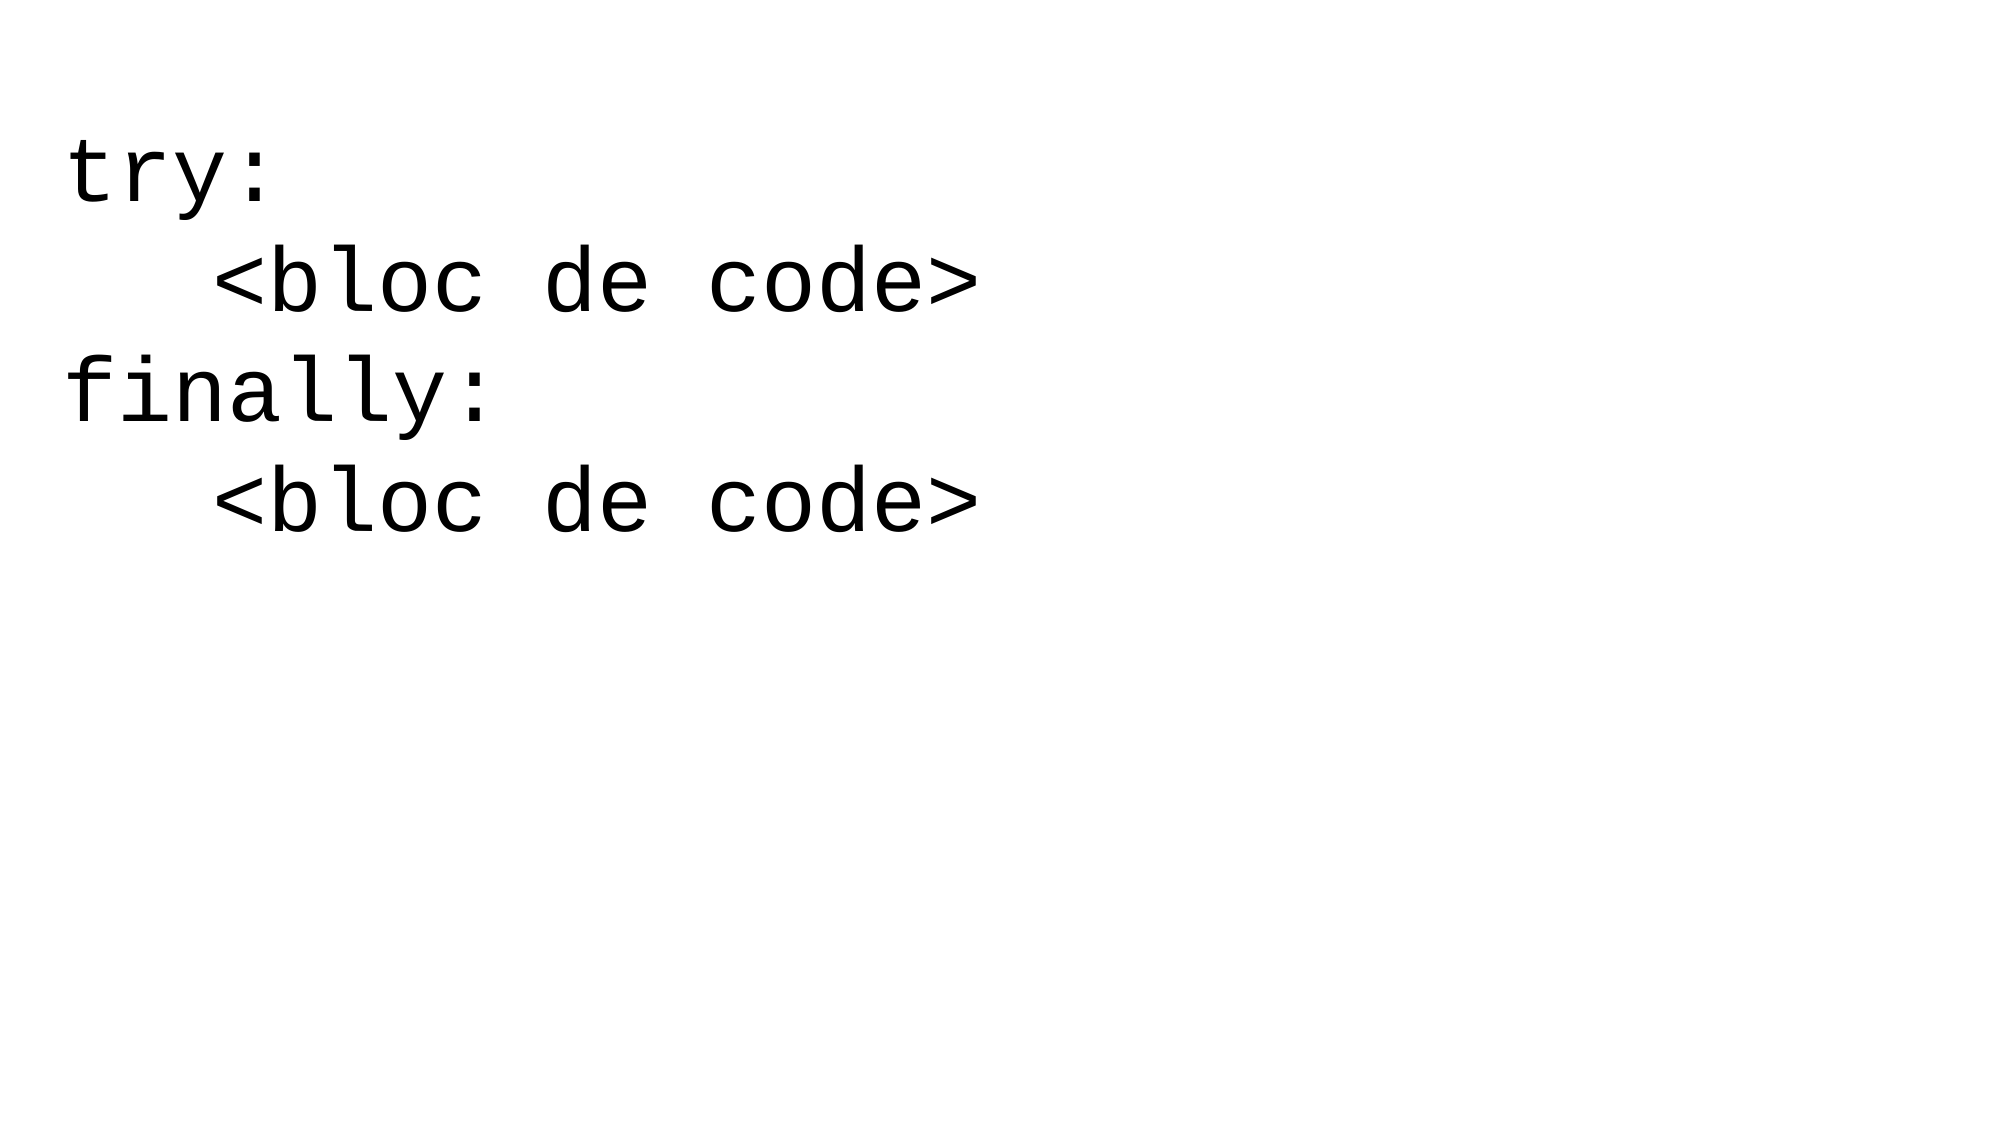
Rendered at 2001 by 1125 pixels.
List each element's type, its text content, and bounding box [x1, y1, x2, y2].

text_box try: <bloc de code> finally: <bloc de code> [47, 102, 1050, 558]
